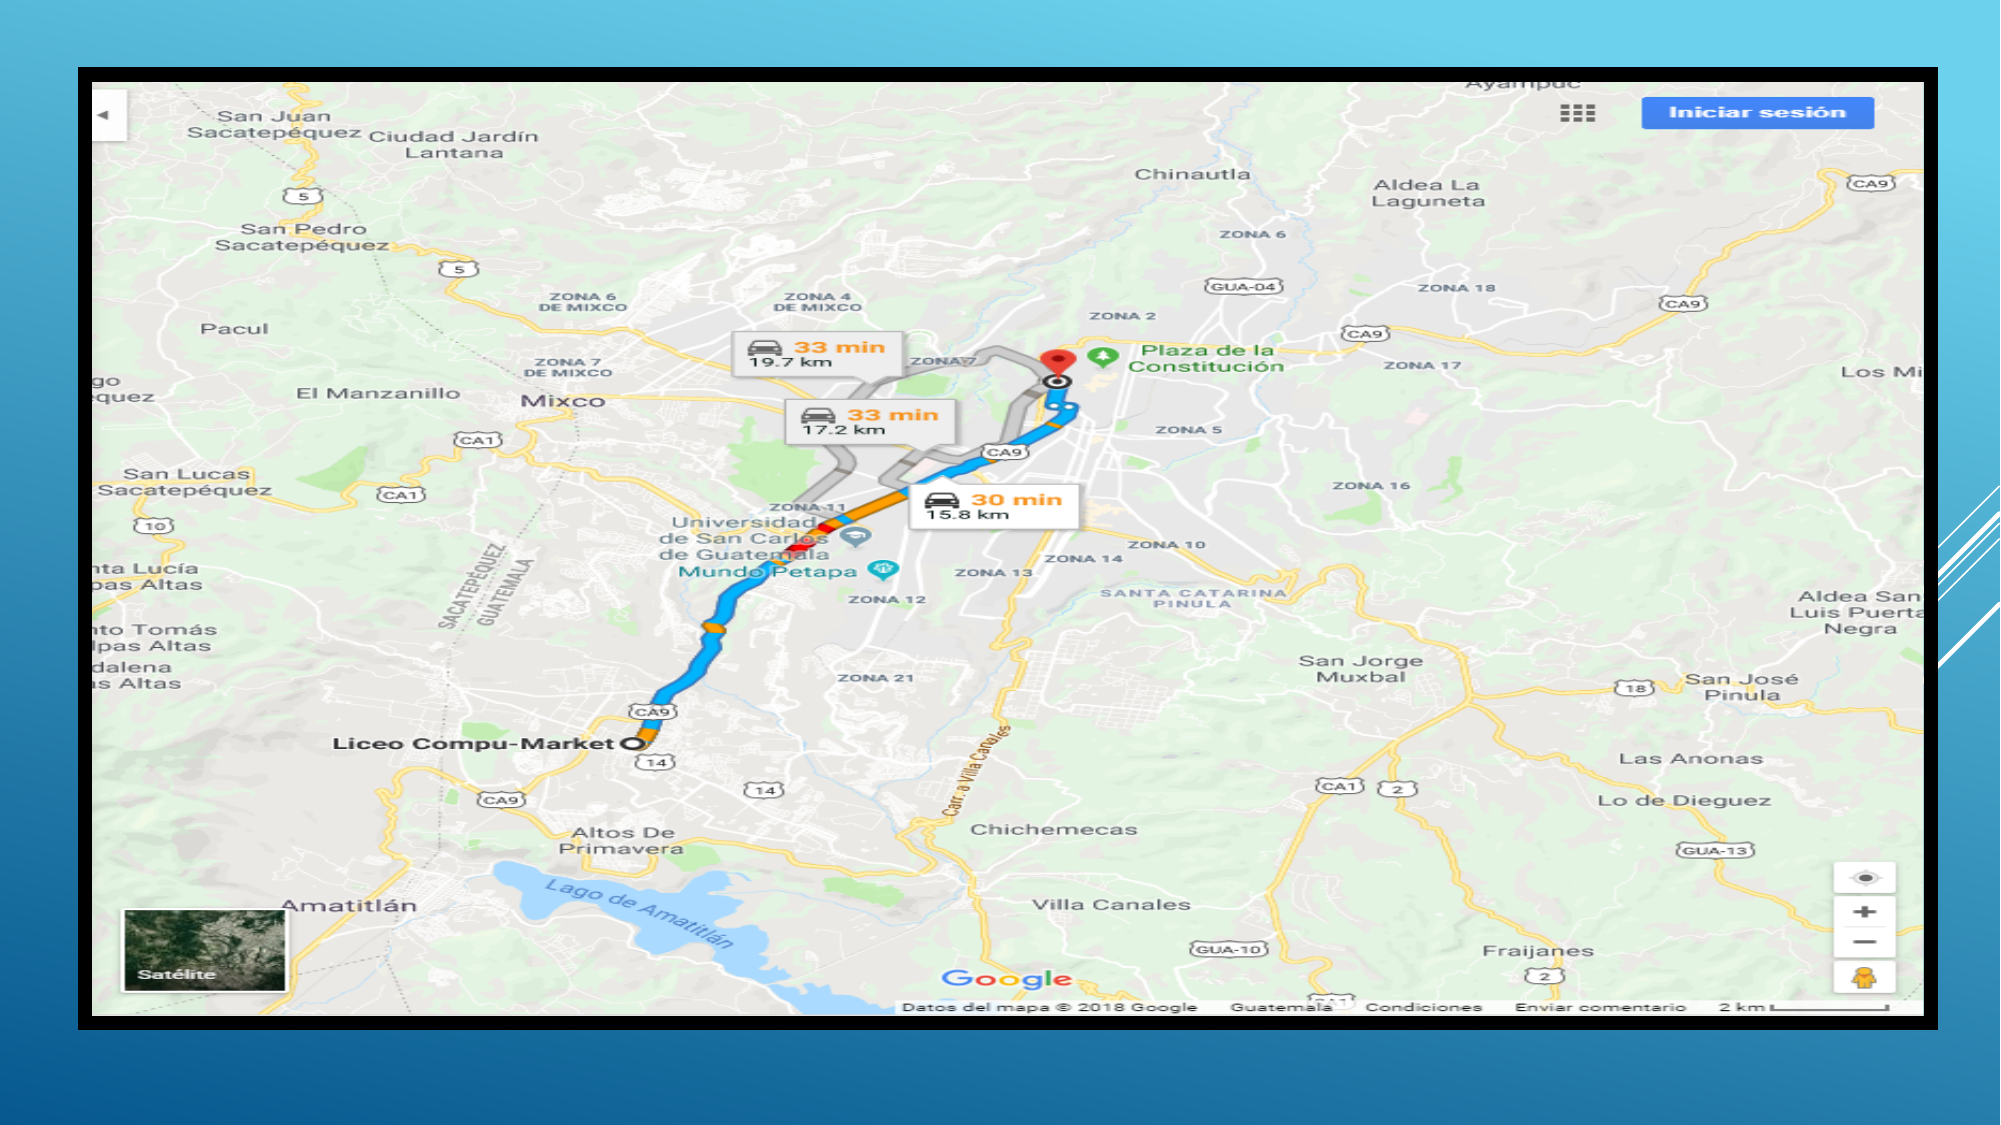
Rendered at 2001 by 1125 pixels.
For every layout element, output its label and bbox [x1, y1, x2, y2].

picture [91, 81, 1924, 1016]
